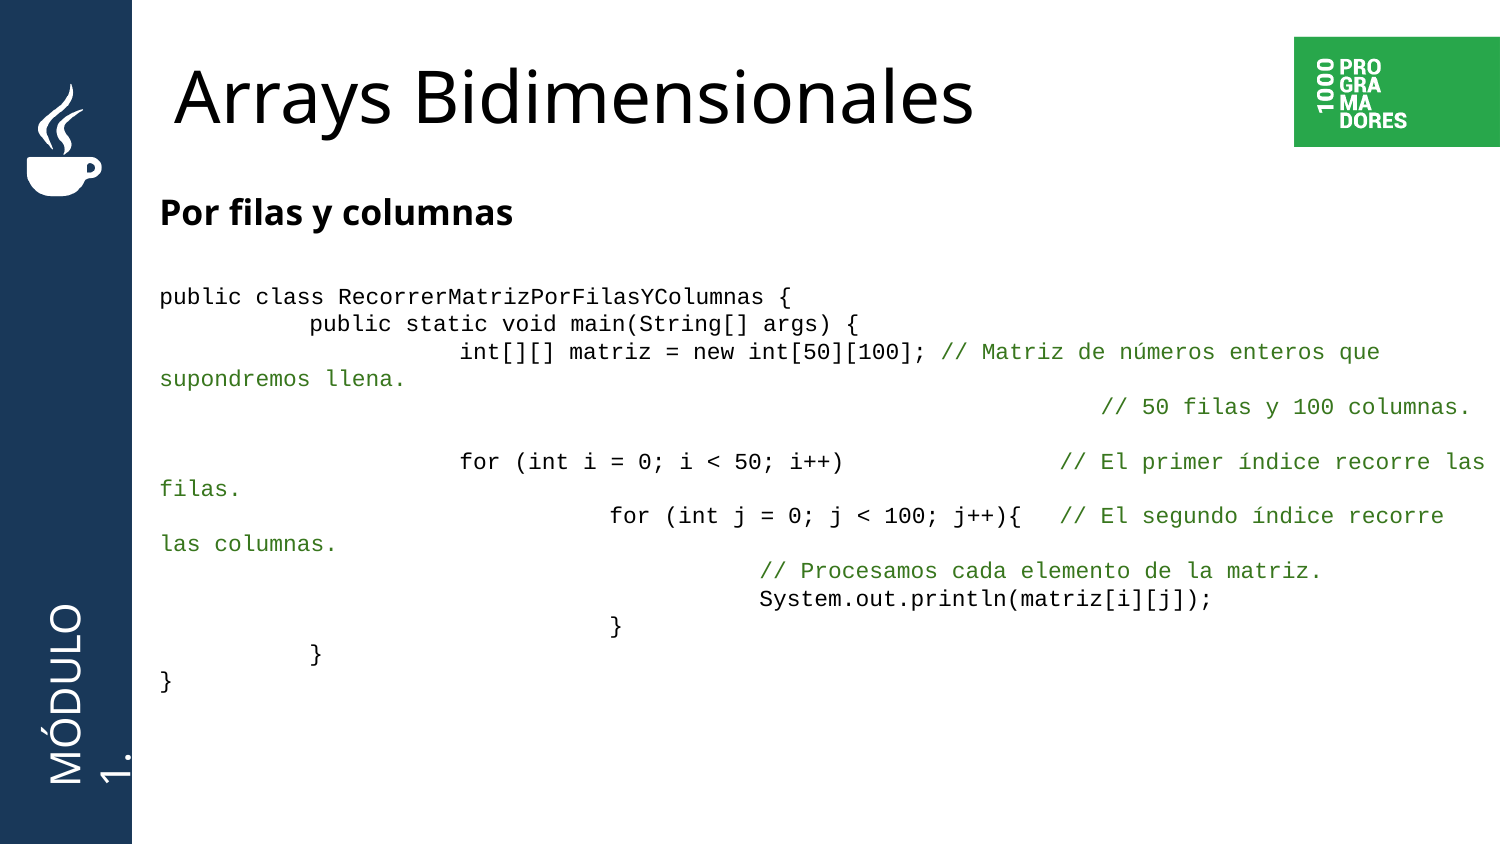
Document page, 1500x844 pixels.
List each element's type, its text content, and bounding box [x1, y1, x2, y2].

picture [0, 0, 132, 844]
text_box Por filas y columnas public class RecorrerMatrizPorFilasYColumnas { public static void main(String[] args) { int[][] matriz = new int[50][100]; // Matriz de números enteros que supondremos llena. // 50 filas y 100 columnas. for (int i = 0; i < 50; i++) // El primer índice recorre las filas. for (int j = 0; j < 100; j++){ // El segundo índice recorre las columnas. // Procesamos cada elemento de la matriz. System.out.println(matriz[i][j]); } } } [144, 168, 1500, 844]
picture [1293, 0, 1500, 147]
text_box MÓDULO 1. [137, 549, 144, 803]
text_box Arrays Bidimensionales [159, 43, 1288, 146]
